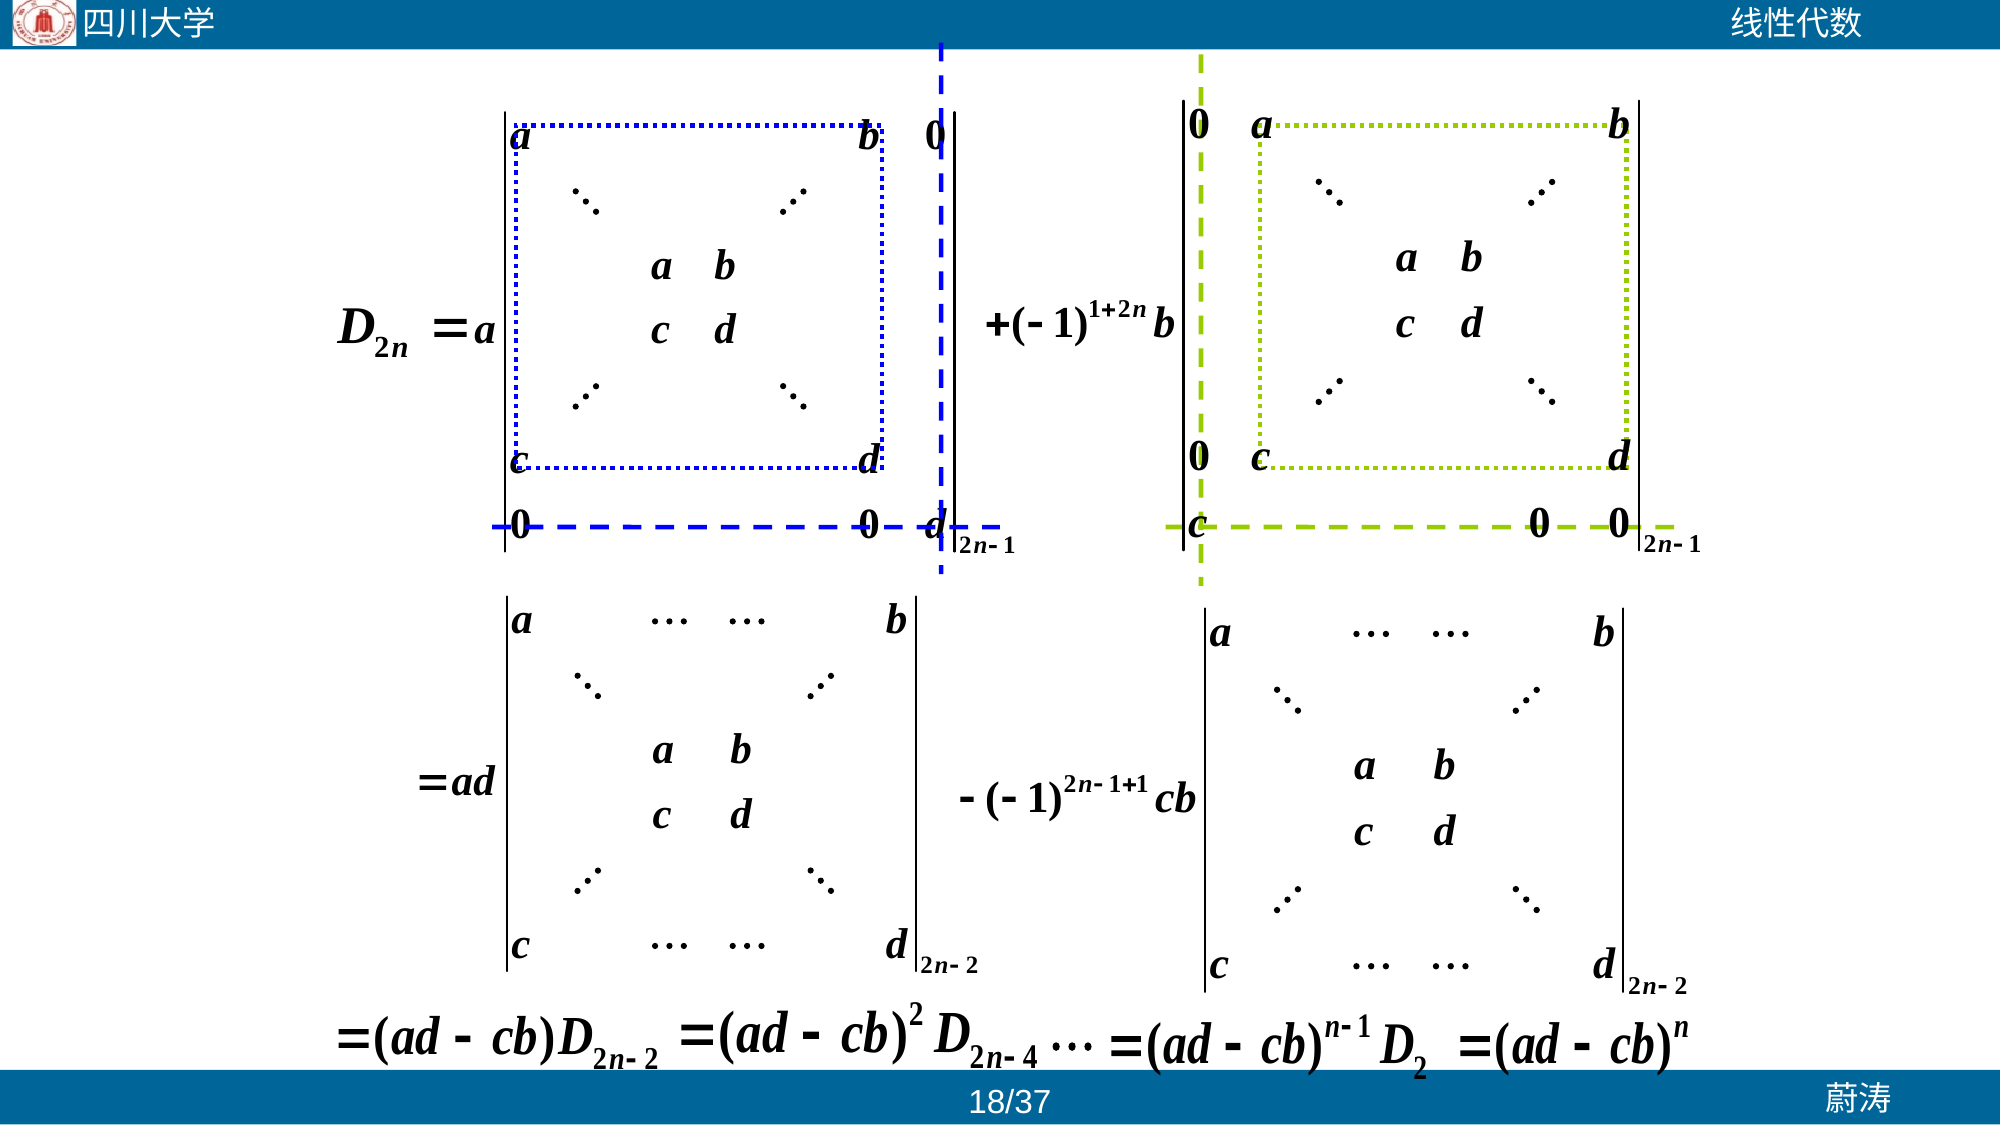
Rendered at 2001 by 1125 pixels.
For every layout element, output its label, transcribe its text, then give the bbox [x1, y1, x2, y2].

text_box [1046, 999, 1438, 1094]
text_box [326, 999, 663, 1083]
slide_number /37 [924, 1091, 1095, 1125]
picture [13, 0, 76, 45]
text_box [409, 585, 987, 983]
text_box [326, 42, 1709, 587]
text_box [669, 987, 1048, 1083]
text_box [1448, 999, 1700, 1089]
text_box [952, 597, 1695, 1004]
